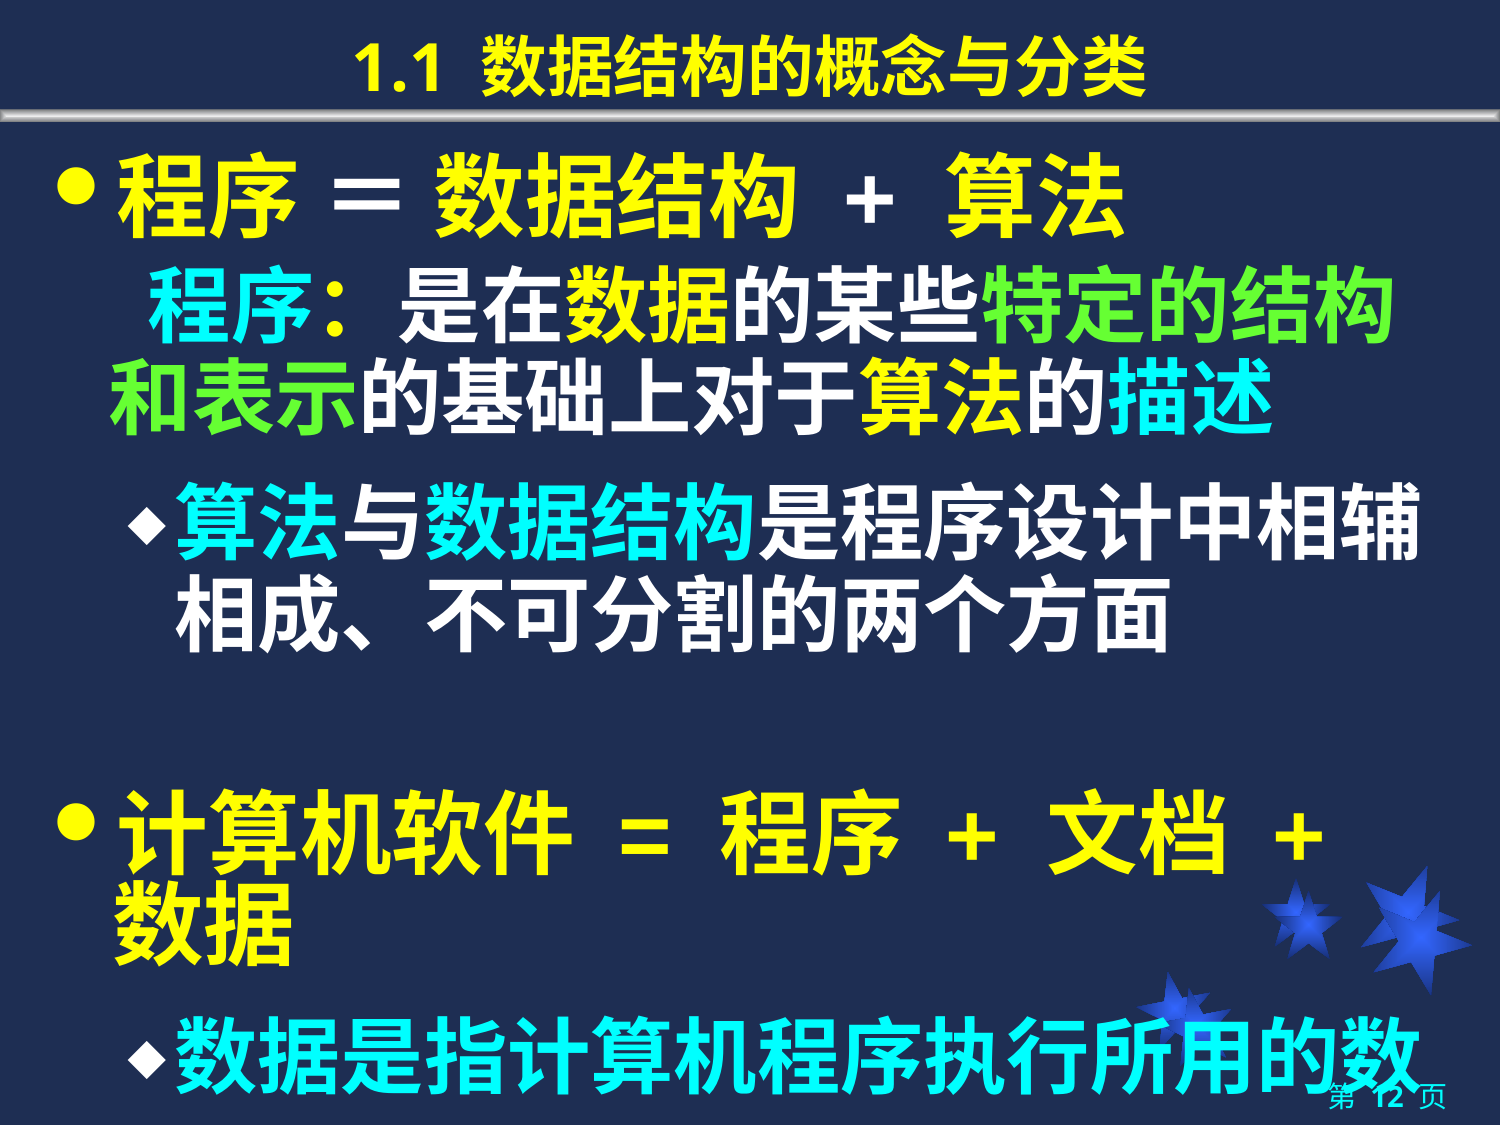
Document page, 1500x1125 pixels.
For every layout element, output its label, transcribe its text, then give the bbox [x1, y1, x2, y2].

slide_number 第 12 页 [1067, 1070, 1463, 1125]
title 1.1 数据结构的概念与分类 [0, 0, 1500, 113]
list 程序 ＝ 数据结构 + 算法 程序：是在数据的某些特定的结构和表示的基础上对于算法的描述 算法与数据结构是程序设计中相辅相成、不可分割的两个方面 计算机软件 = 程序 + 文档 + 数据 数据是指计算机程序执行所用的数据 [37, 149, 1457, 973]
